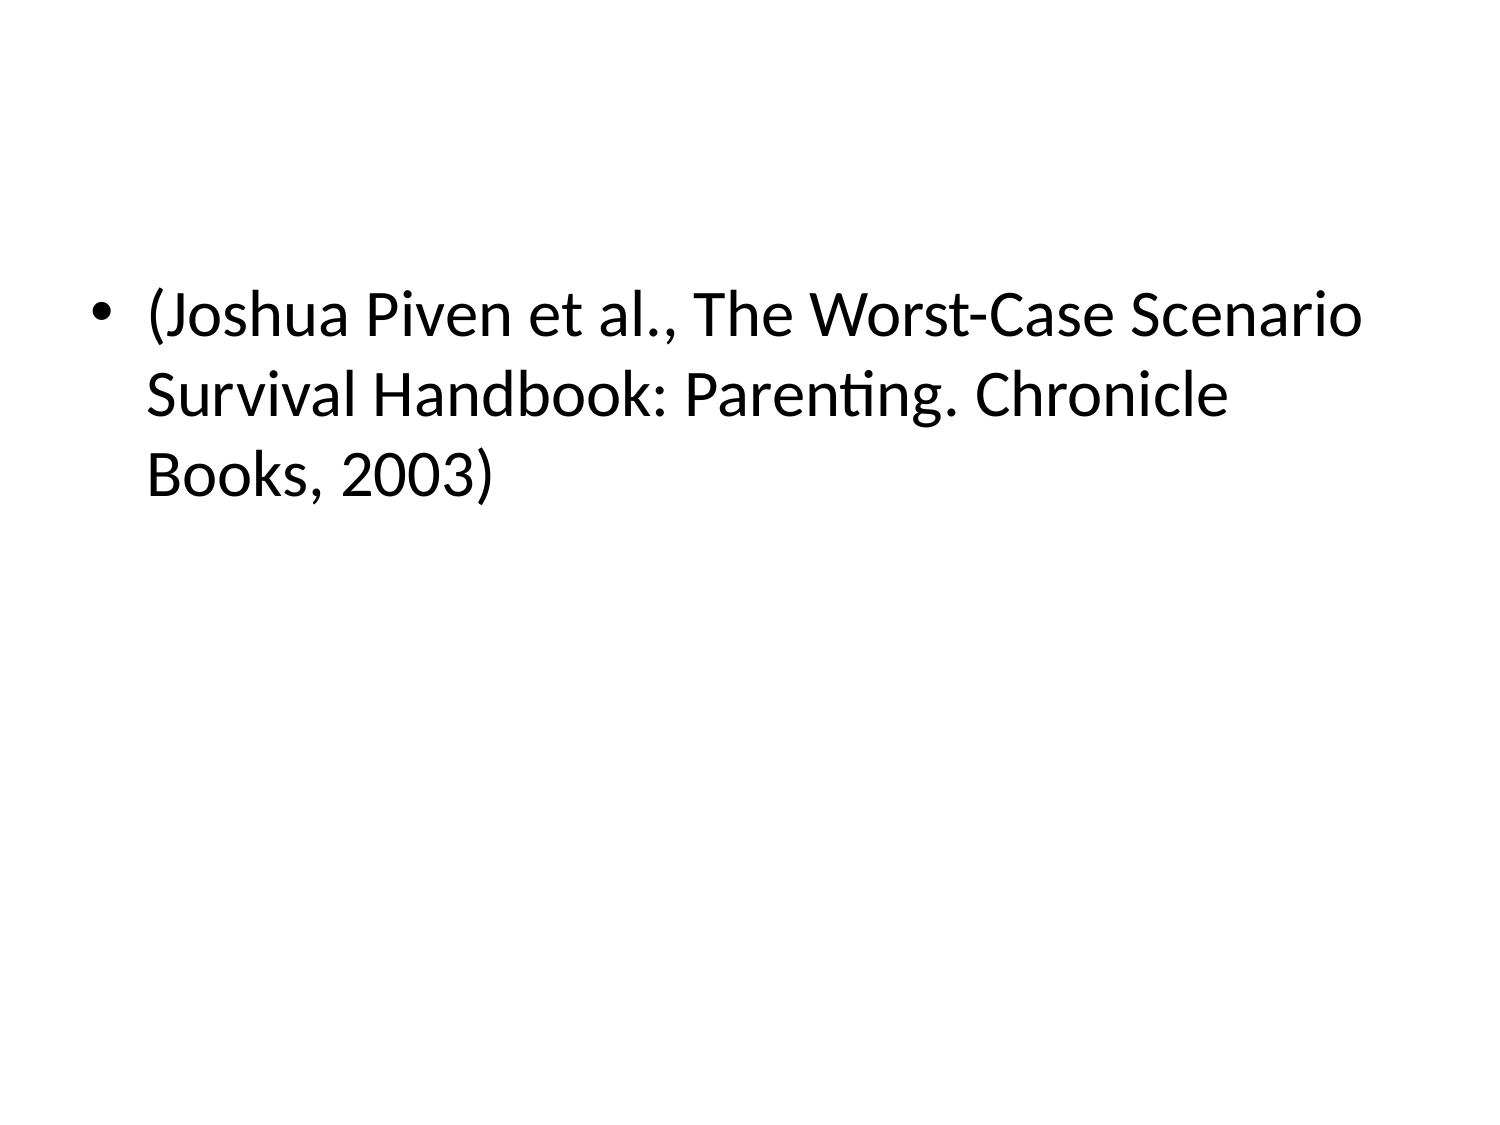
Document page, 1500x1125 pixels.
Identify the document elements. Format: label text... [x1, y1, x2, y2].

list (Joshua Piven et al., The Worst-Case Scenario Survival Handbook: Parenting. Chronicle Books, 2003) [75, 262, 1425, 1005]
